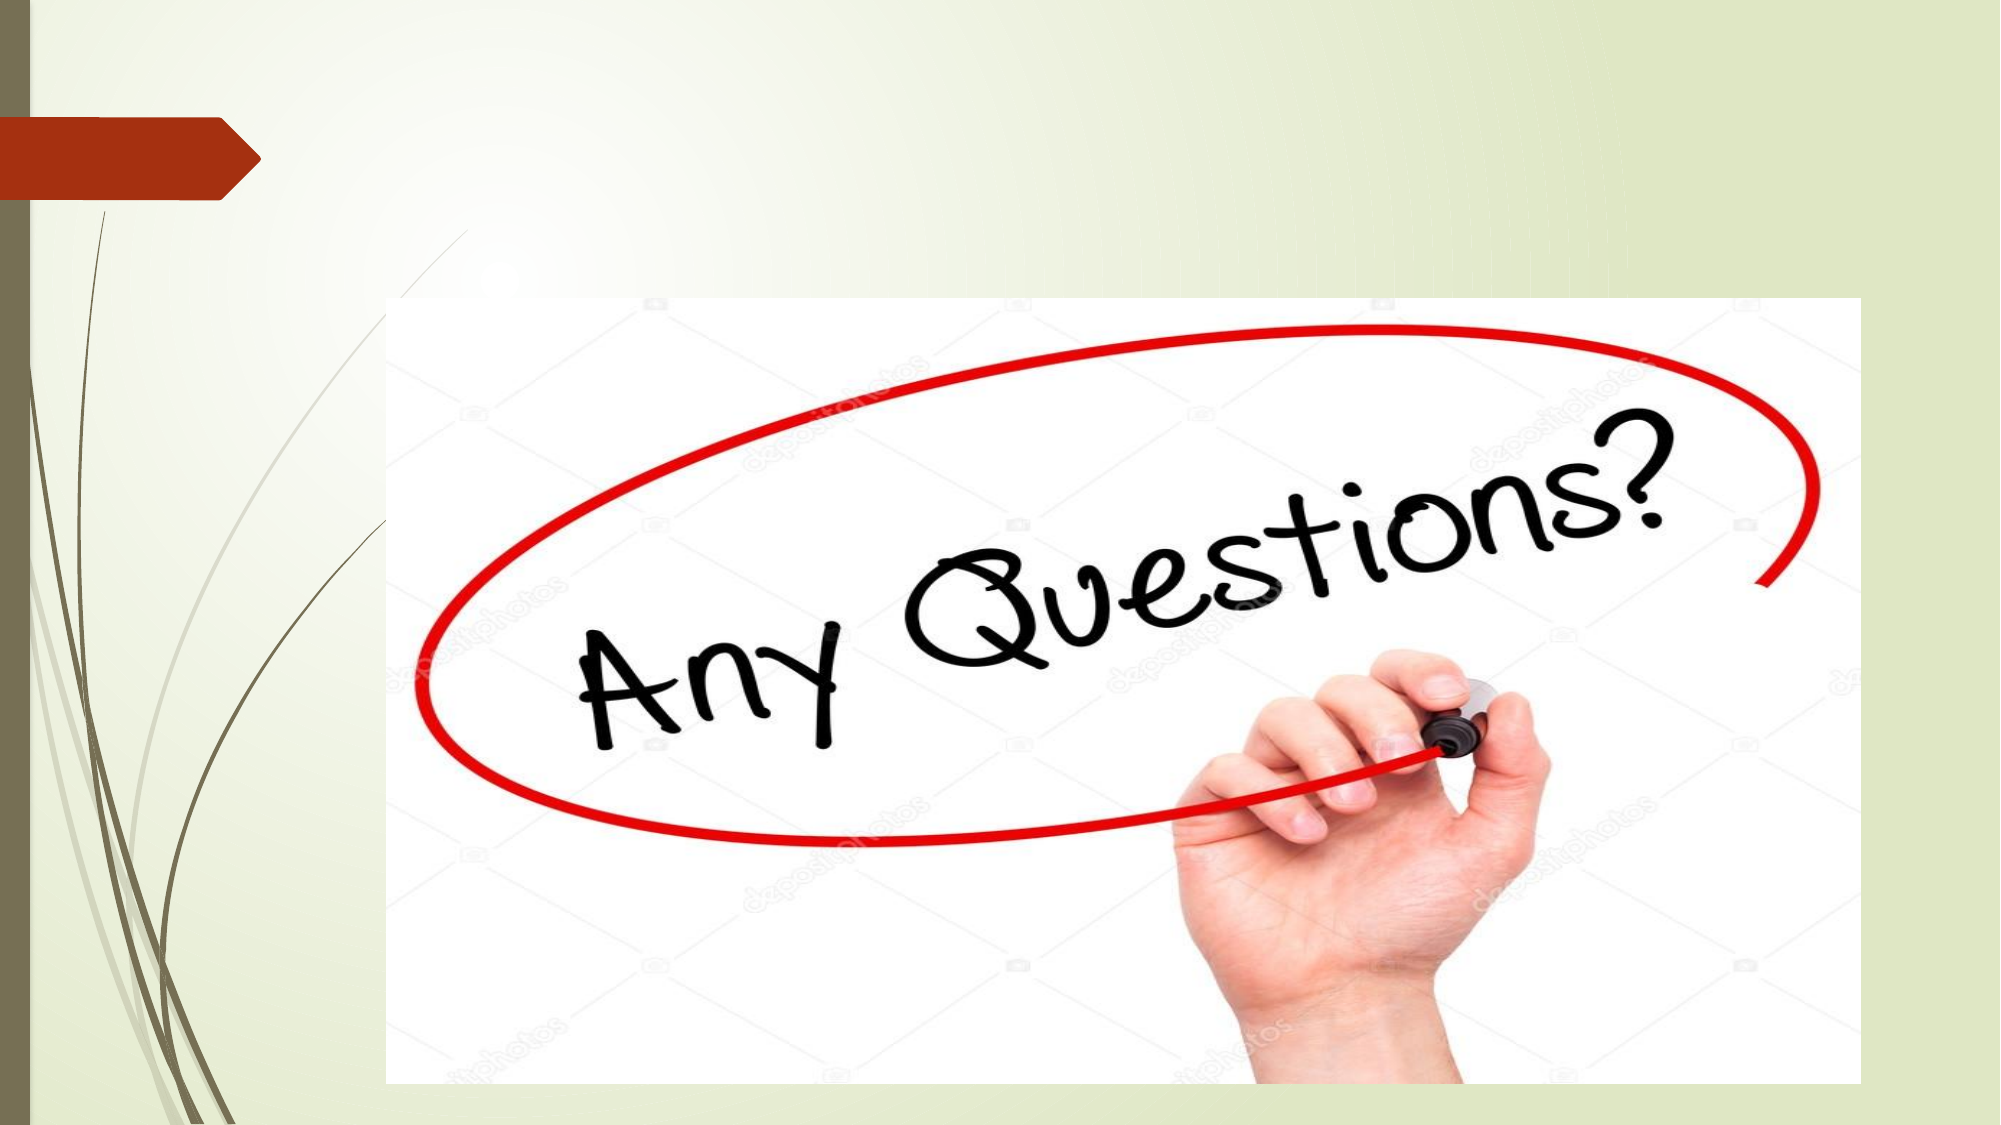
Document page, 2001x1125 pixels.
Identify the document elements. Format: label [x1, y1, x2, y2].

list [386, 298, 1862, 1084]
